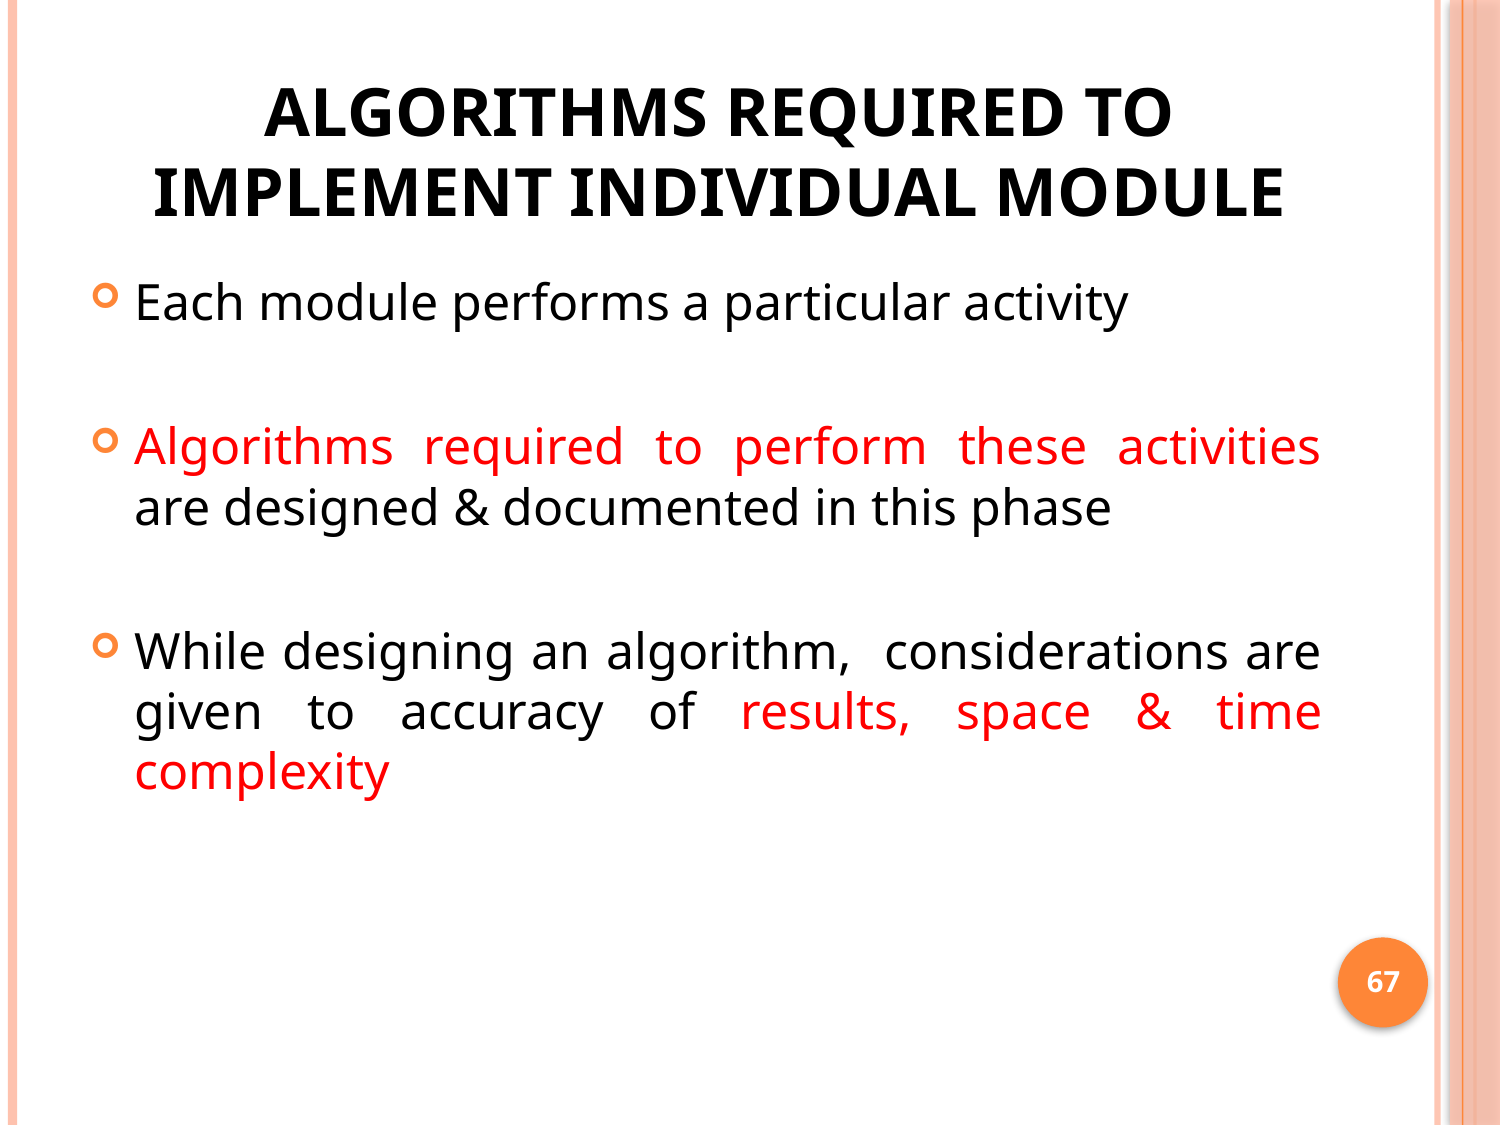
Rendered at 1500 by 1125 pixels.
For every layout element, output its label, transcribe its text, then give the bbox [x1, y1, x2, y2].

title ALGORITHMS REQUIRED TO IMPLEMENT INDIVIDUAL MODULE [75, 50, 1366, 238]
slide_number 67 [1333, 940, 1434, 1027]
list Each module performs a particular activity Algorithms required to perform these activities are designed & documented in this phase While designing an algorithm, considerations are given to accuracy of results, space & time complexity [75, 262, 1338, 1062]
